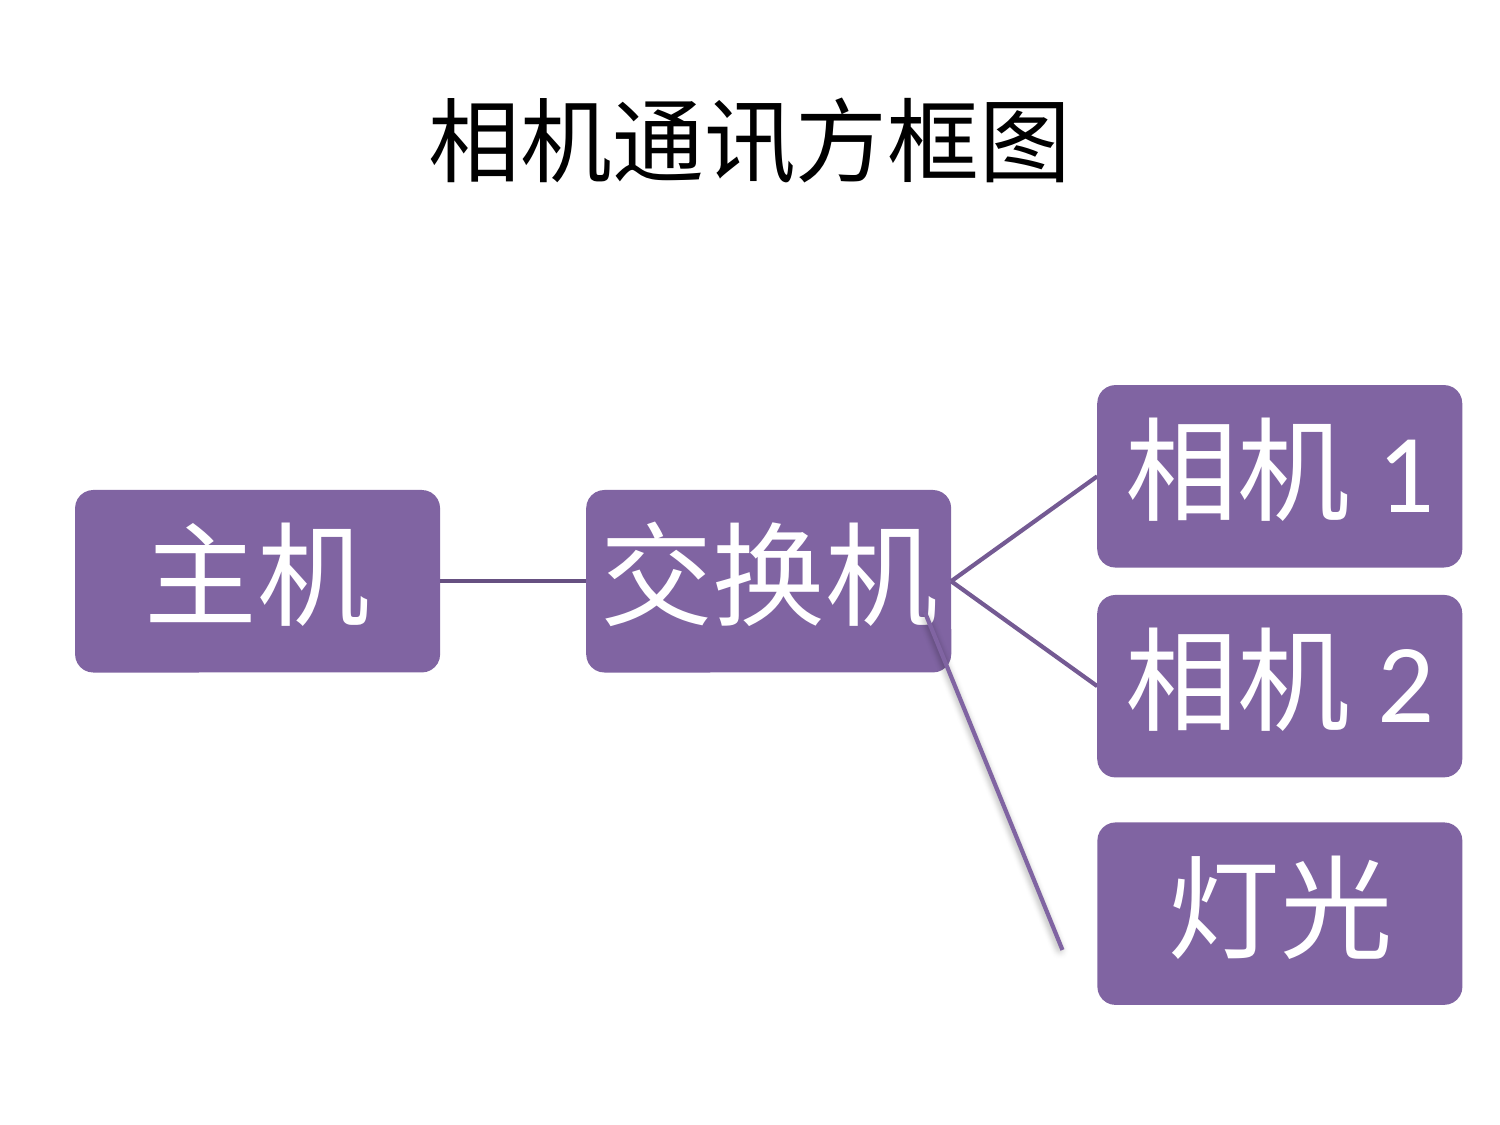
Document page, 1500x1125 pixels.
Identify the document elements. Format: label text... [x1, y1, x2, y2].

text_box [924, 612, 1063, 951]
title 相机通讯方框图 [75, 45, 1425, 233]
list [74, 262, 1463, 1006]
